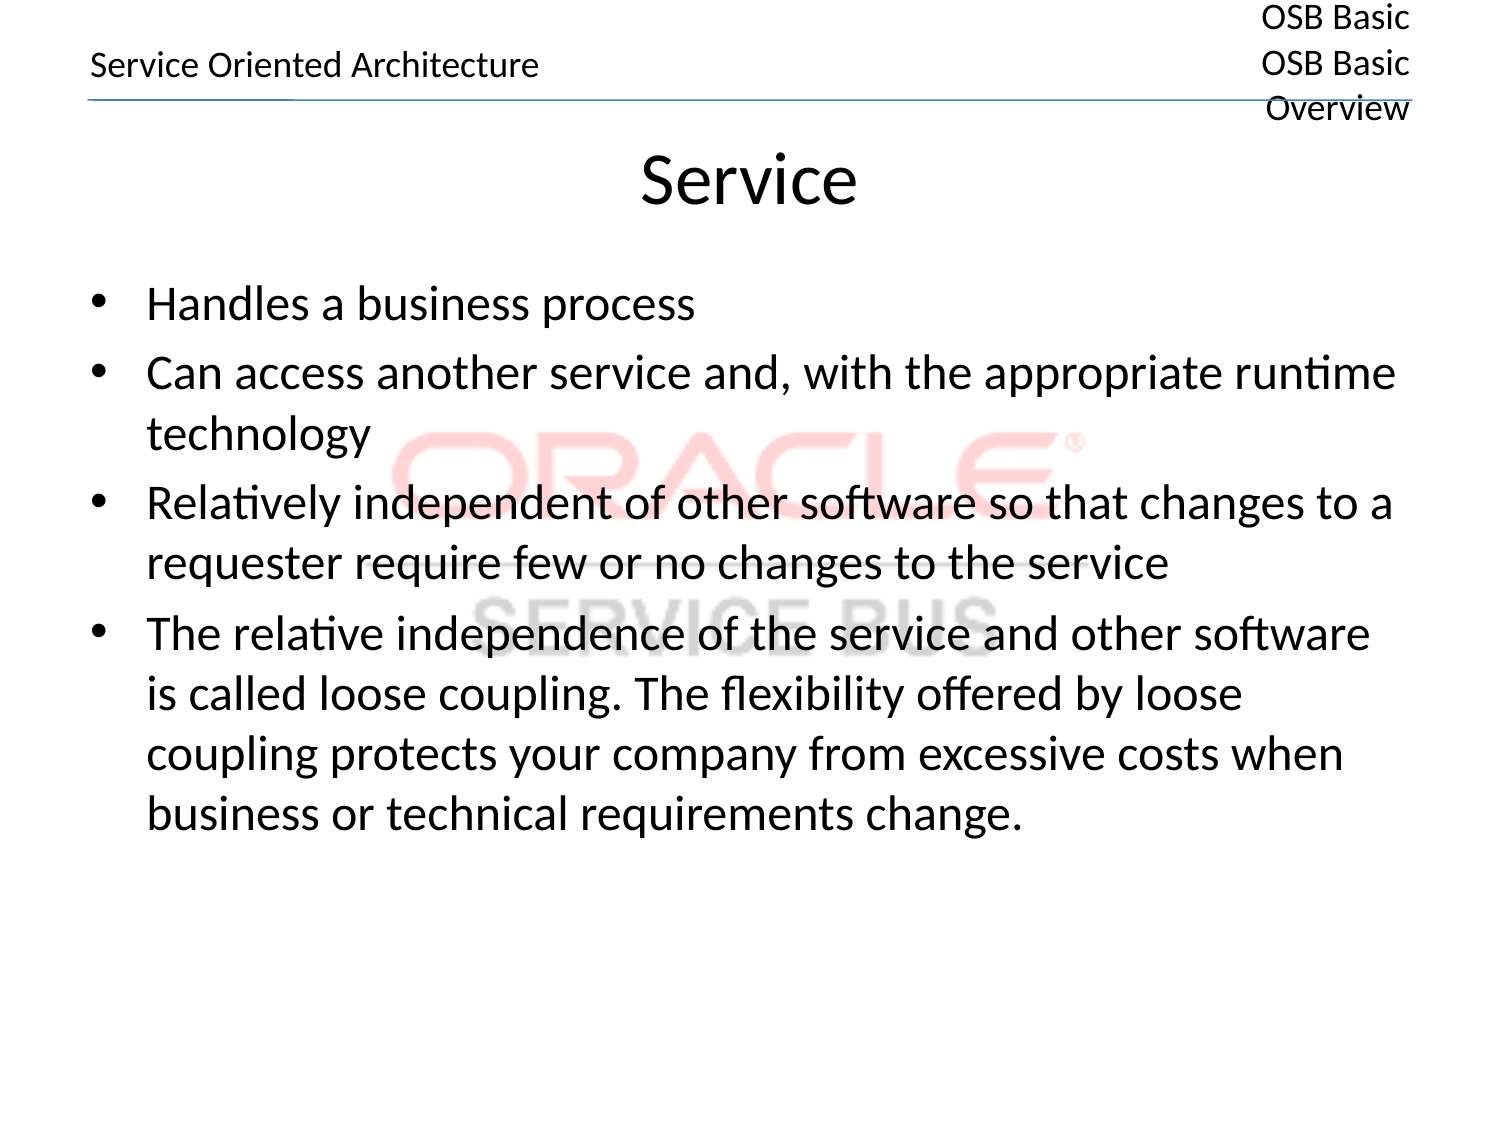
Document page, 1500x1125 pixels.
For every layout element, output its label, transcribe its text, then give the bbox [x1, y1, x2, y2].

text_box Service [237, 125, 1263, 225]
picture [299, 237, 1163, 884]
text_box Service Oriented Architecture [75, 37, 575, 88]
title OSB Basic OSB Basic Overview [1237, 45, 1425, 75]
list Handles a business process Can access another service and, with the appropriate runtime technology Relatively independent of other software so that changes to a requester require few or no changes to the service The relative independence of the service and other software is called loose coupling. The flexibility offered by loose coupling protects your company from excessive costs when business or technical requirements change. [75, 262, 1425, 1005]
